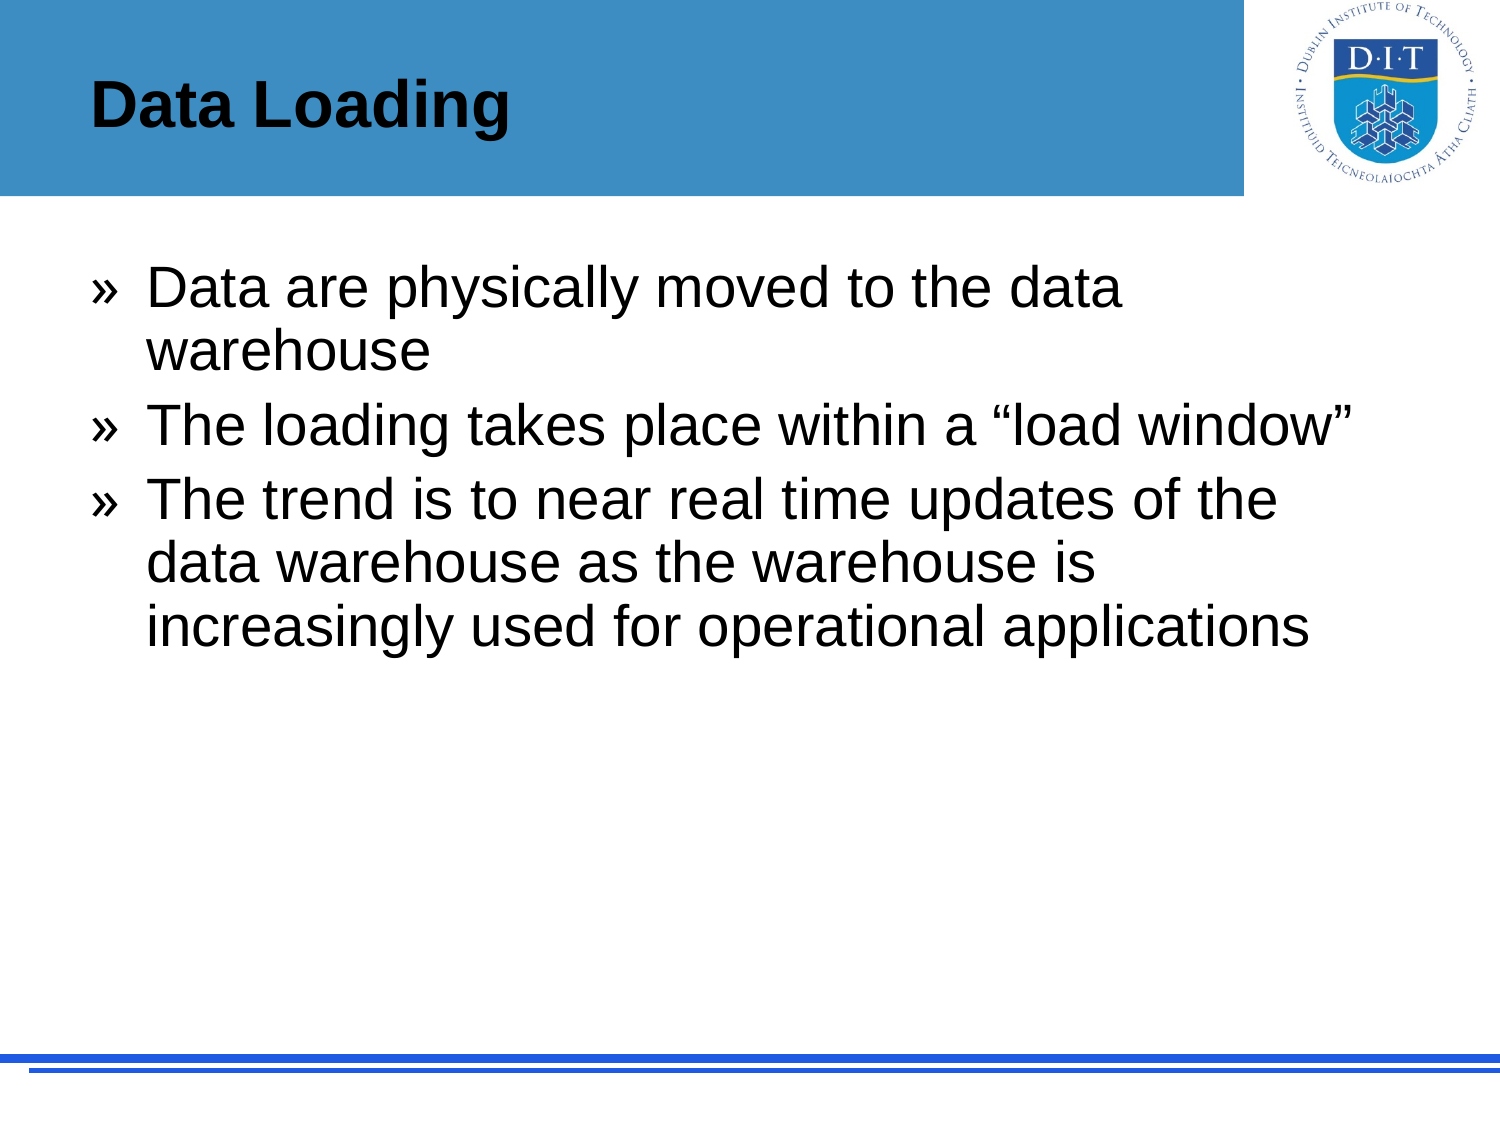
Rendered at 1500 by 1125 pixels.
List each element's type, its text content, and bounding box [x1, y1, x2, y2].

list Data are physically moved to the data warehouse The loading takes place within a “load window” The trend is to near real time updates of the data warehouse as the warehouse is increasingly used for operational applications [74, 249, 1426, 1051]
title Data Loading [74, 18, 1105, 182]
picture [1293, 0, 1478, 185]
